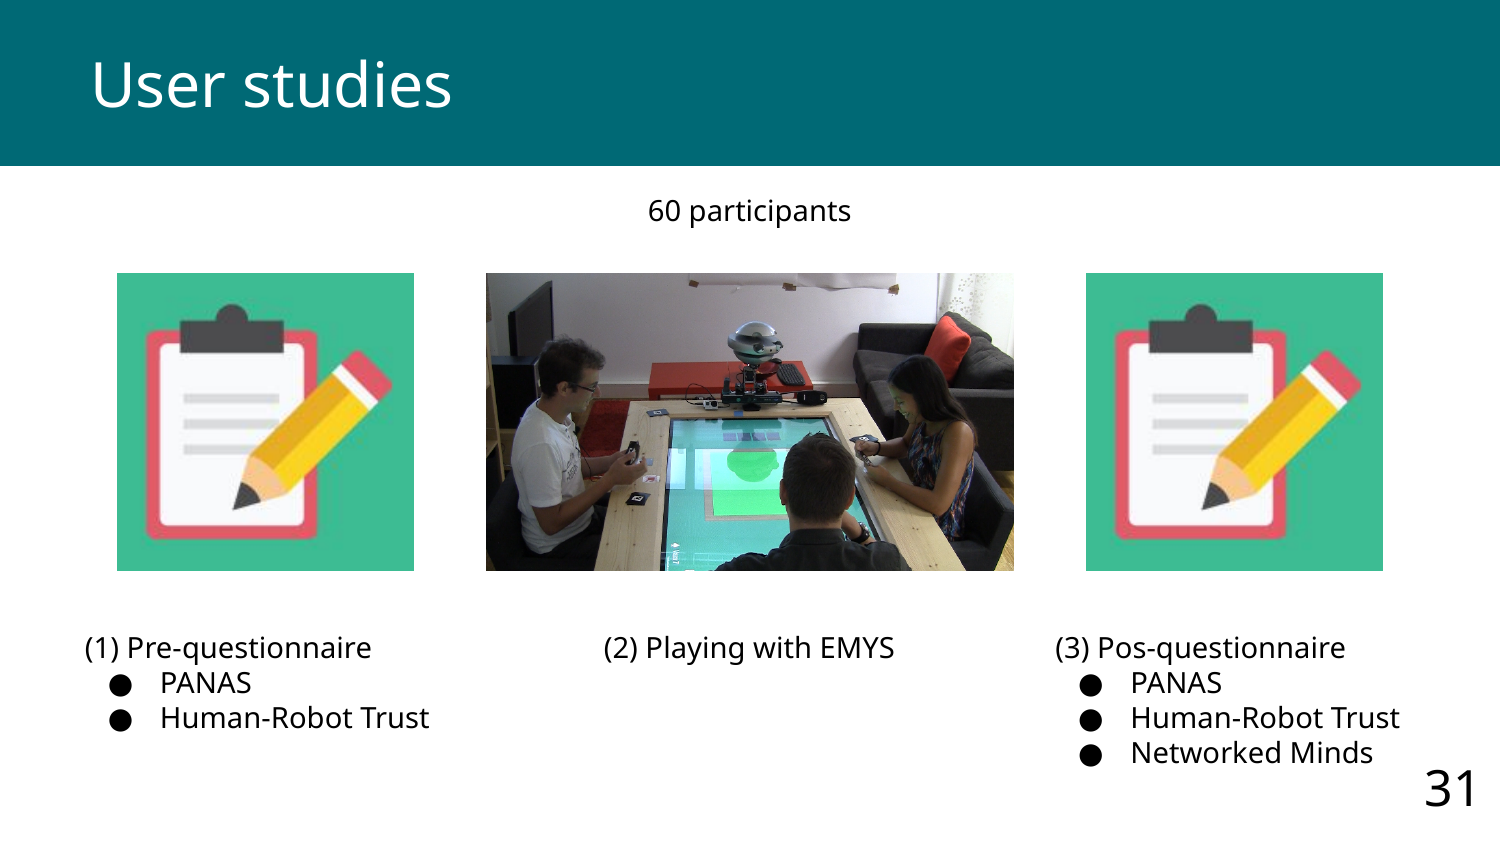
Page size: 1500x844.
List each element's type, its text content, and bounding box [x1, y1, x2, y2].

picture [485, 273, 1014, 571]
text_box (1) Pre-questionnaire PANAS Human-Robot Trust [69, 614, 459, 732]
picture [1085, 273, 1384, 571]
title User studies [0, 0, 1500, 166]
picture [116, 273, 415, 571]
text_box 60 participants [458, 177, 1042, 251]
text_box 31 [1409, 741, 1500, 844]
text_box (2) Playing with EMYS [555, 614, 944, 732]
text_box (3) Pos-questionnaire PANAS Human-Robot Trust Networked Minds [1040, 614, 1429, 781]
